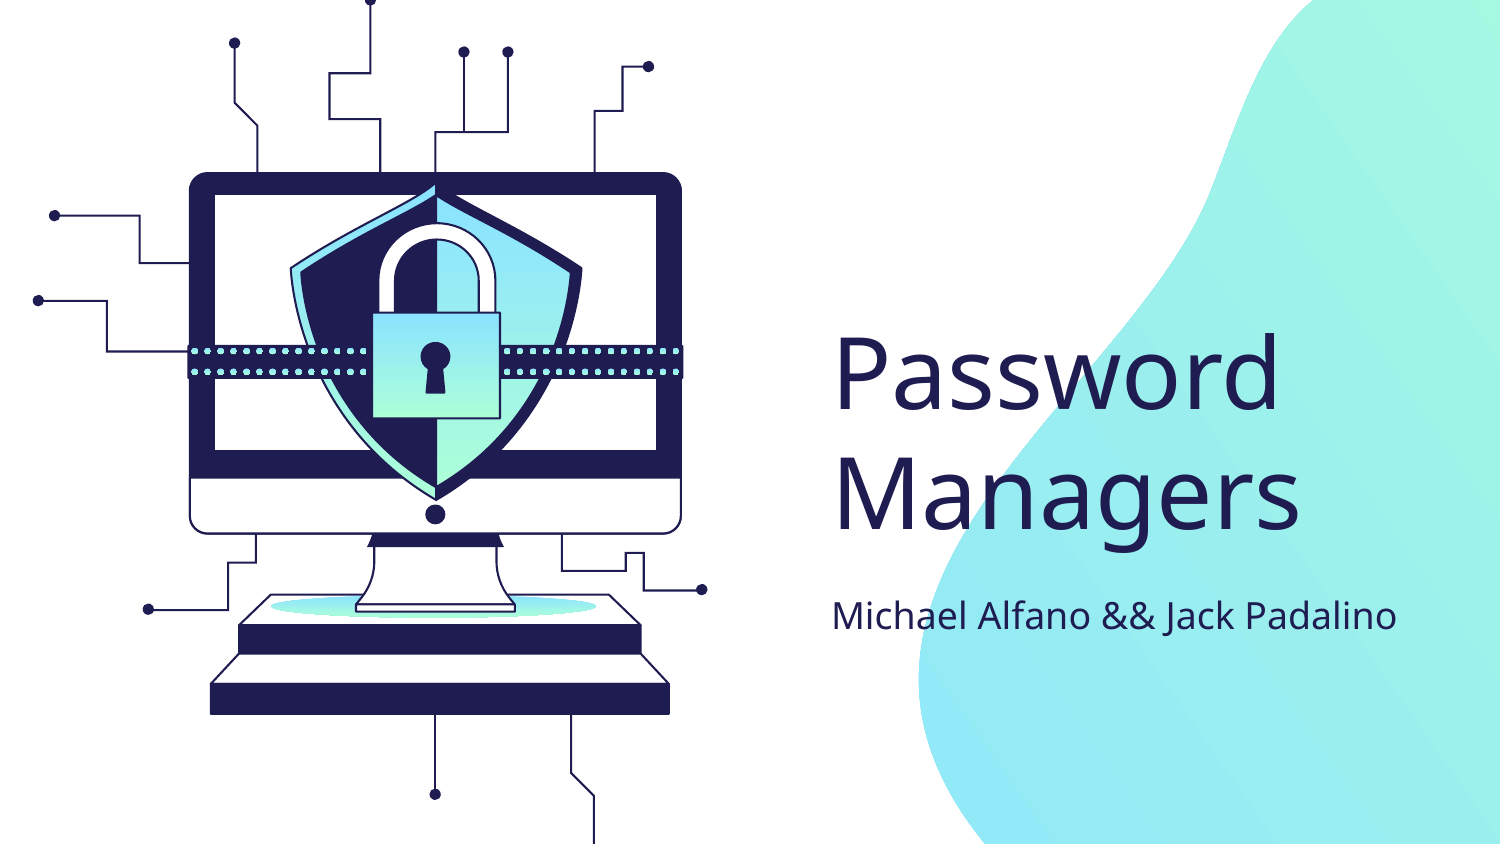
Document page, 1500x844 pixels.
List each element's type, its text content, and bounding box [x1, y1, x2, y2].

text_box [920, 0, 1500, 844]
title Password Managers [816, 86, 1435, 565]
subtitle Michael Alfano && Jack Padalino [816, 577, 1452, 708]
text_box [31, 0, 708, 844]
